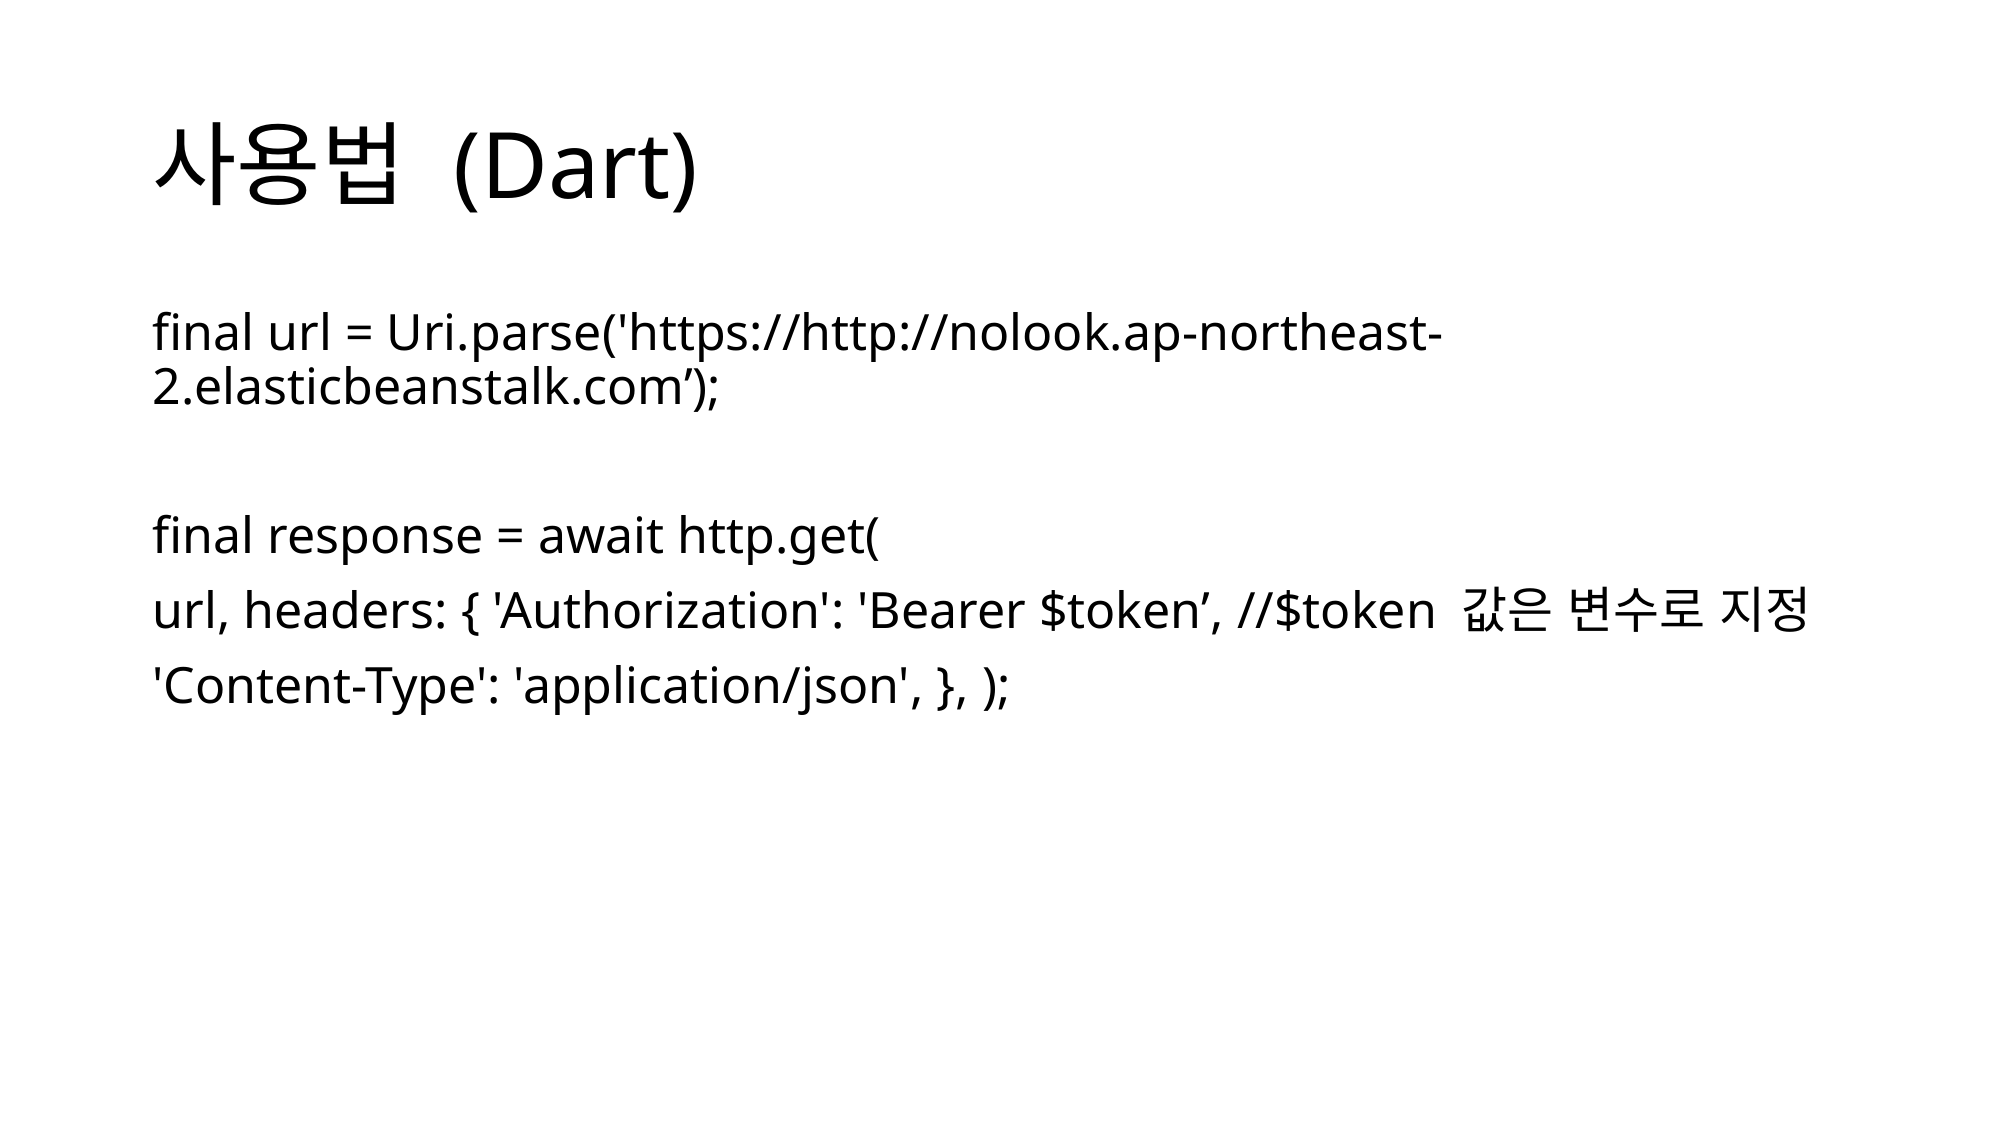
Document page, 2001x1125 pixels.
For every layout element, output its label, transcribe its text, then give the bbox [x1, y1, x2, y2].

list final url = Uri.parse('https://http://nolook.ap-northeast-2.elasticbeanstalk.com’); final response = await http.get( url, headers: { 'Authorization': 'Bearer $token’, //$token 값은 변수로 지정 'Content-Type': 'application/json', }, ); [137, 299, 1863, 1014]
title 사용법 (Dart) [137, 59, 1863, 278]
